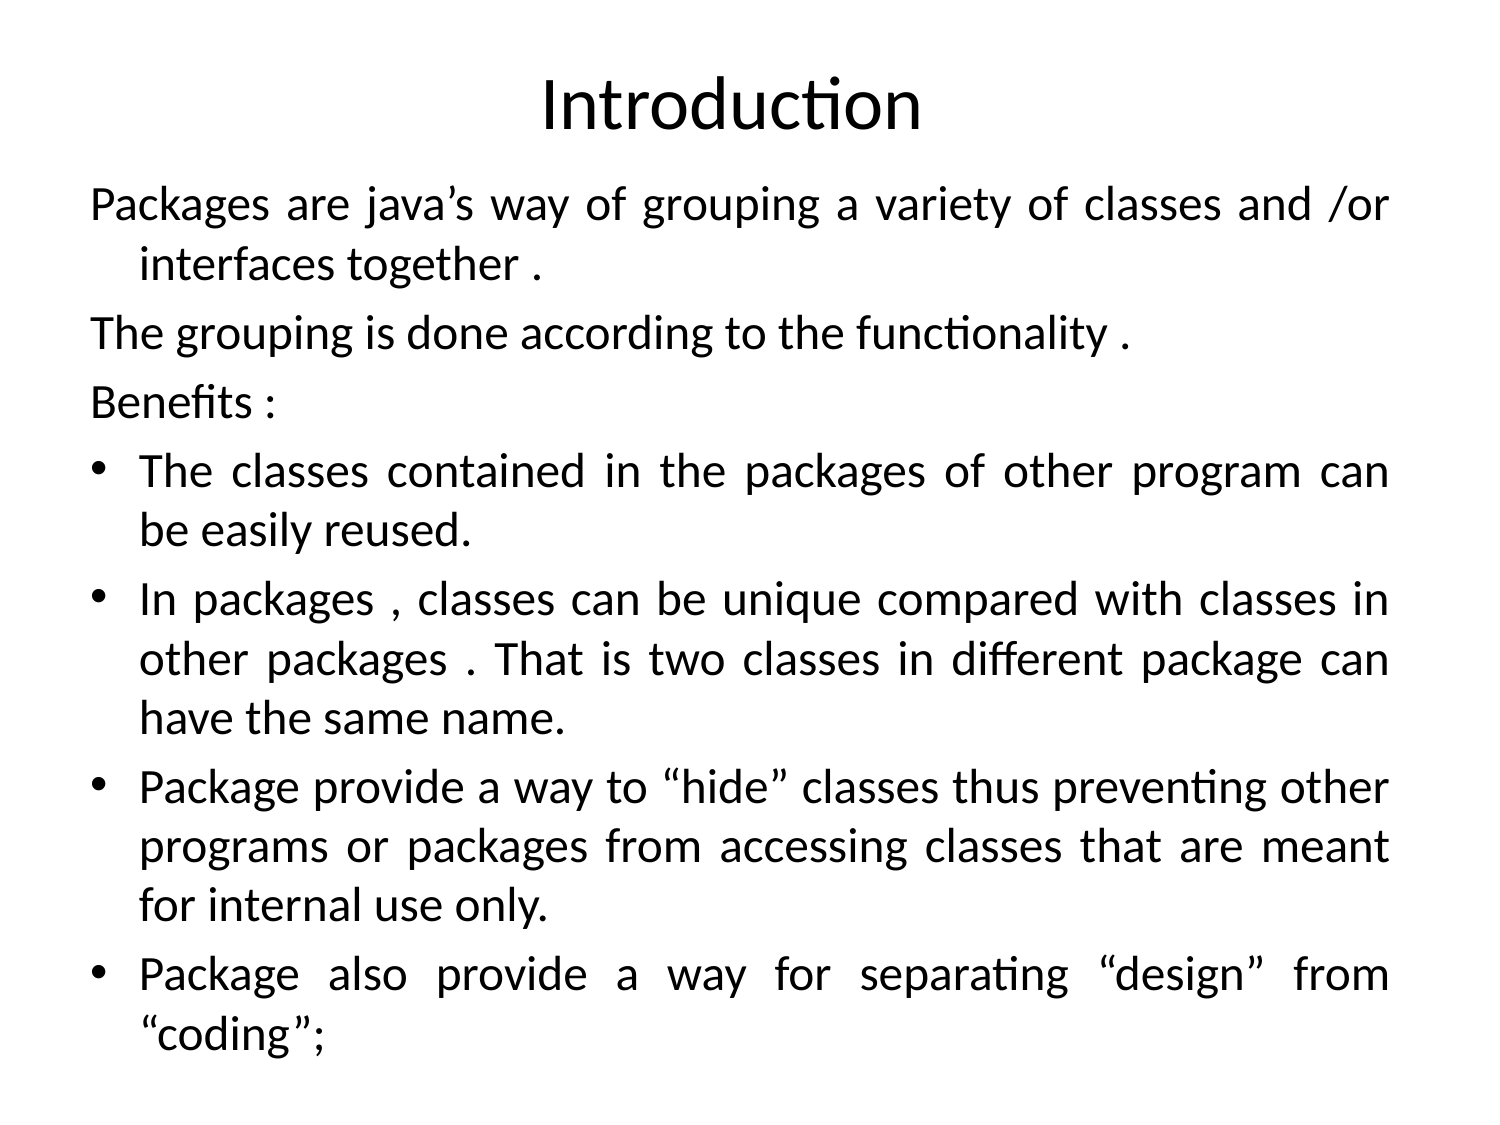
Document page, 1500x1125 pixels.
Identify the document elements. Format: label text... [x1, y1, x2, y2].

list Packages are java’s way of grouping a variety of classes and /or interfaces together . The grouping is done according to the functionality . Benefits : The classes contained in the packages of other program can be easily reused. In packages , classes can be unique compared with classes in other packages . That is two classes in different package can have the same name. Package provide a way to “hide” classes thus preventing other programs or packages from accessing classes that are meant for internal use only. Package also provide a way for separating “design” from “coding”; [75, 164, 1407, 1079]
title Introduction [75, 45, 1407, 153]
